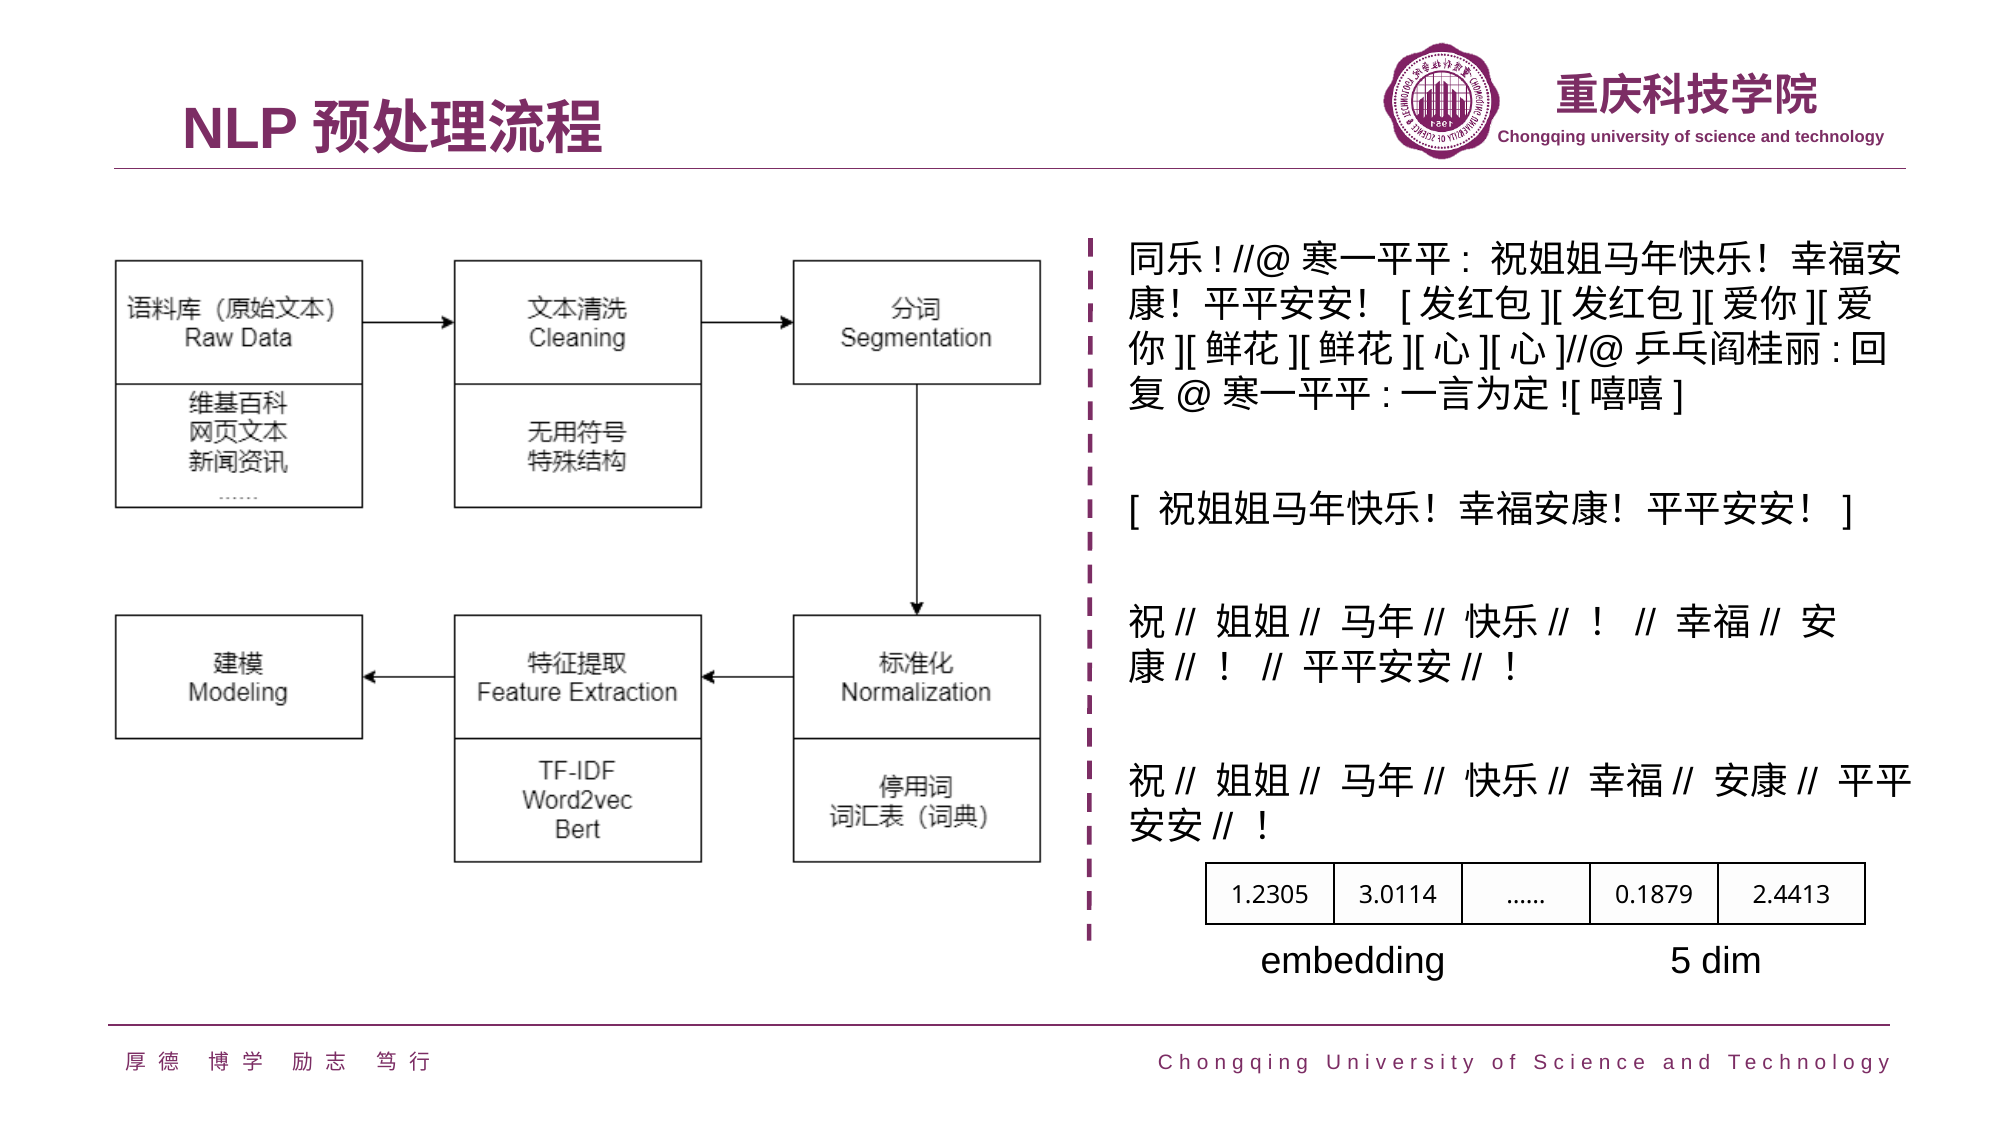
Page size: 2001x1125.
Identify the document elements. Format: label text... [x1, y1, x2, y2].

title NLP预处理流程 [167, 0, 1890, 169]
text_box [1113, 227, 1935, 990]
footer 厚德 博学 励志 笃行 [109, 1044, 790, 1078]
slide_number Chongqing University of Science and Technology [1113, 1044, 1890, 1078]
picture [97, 238, 1063, 877]
